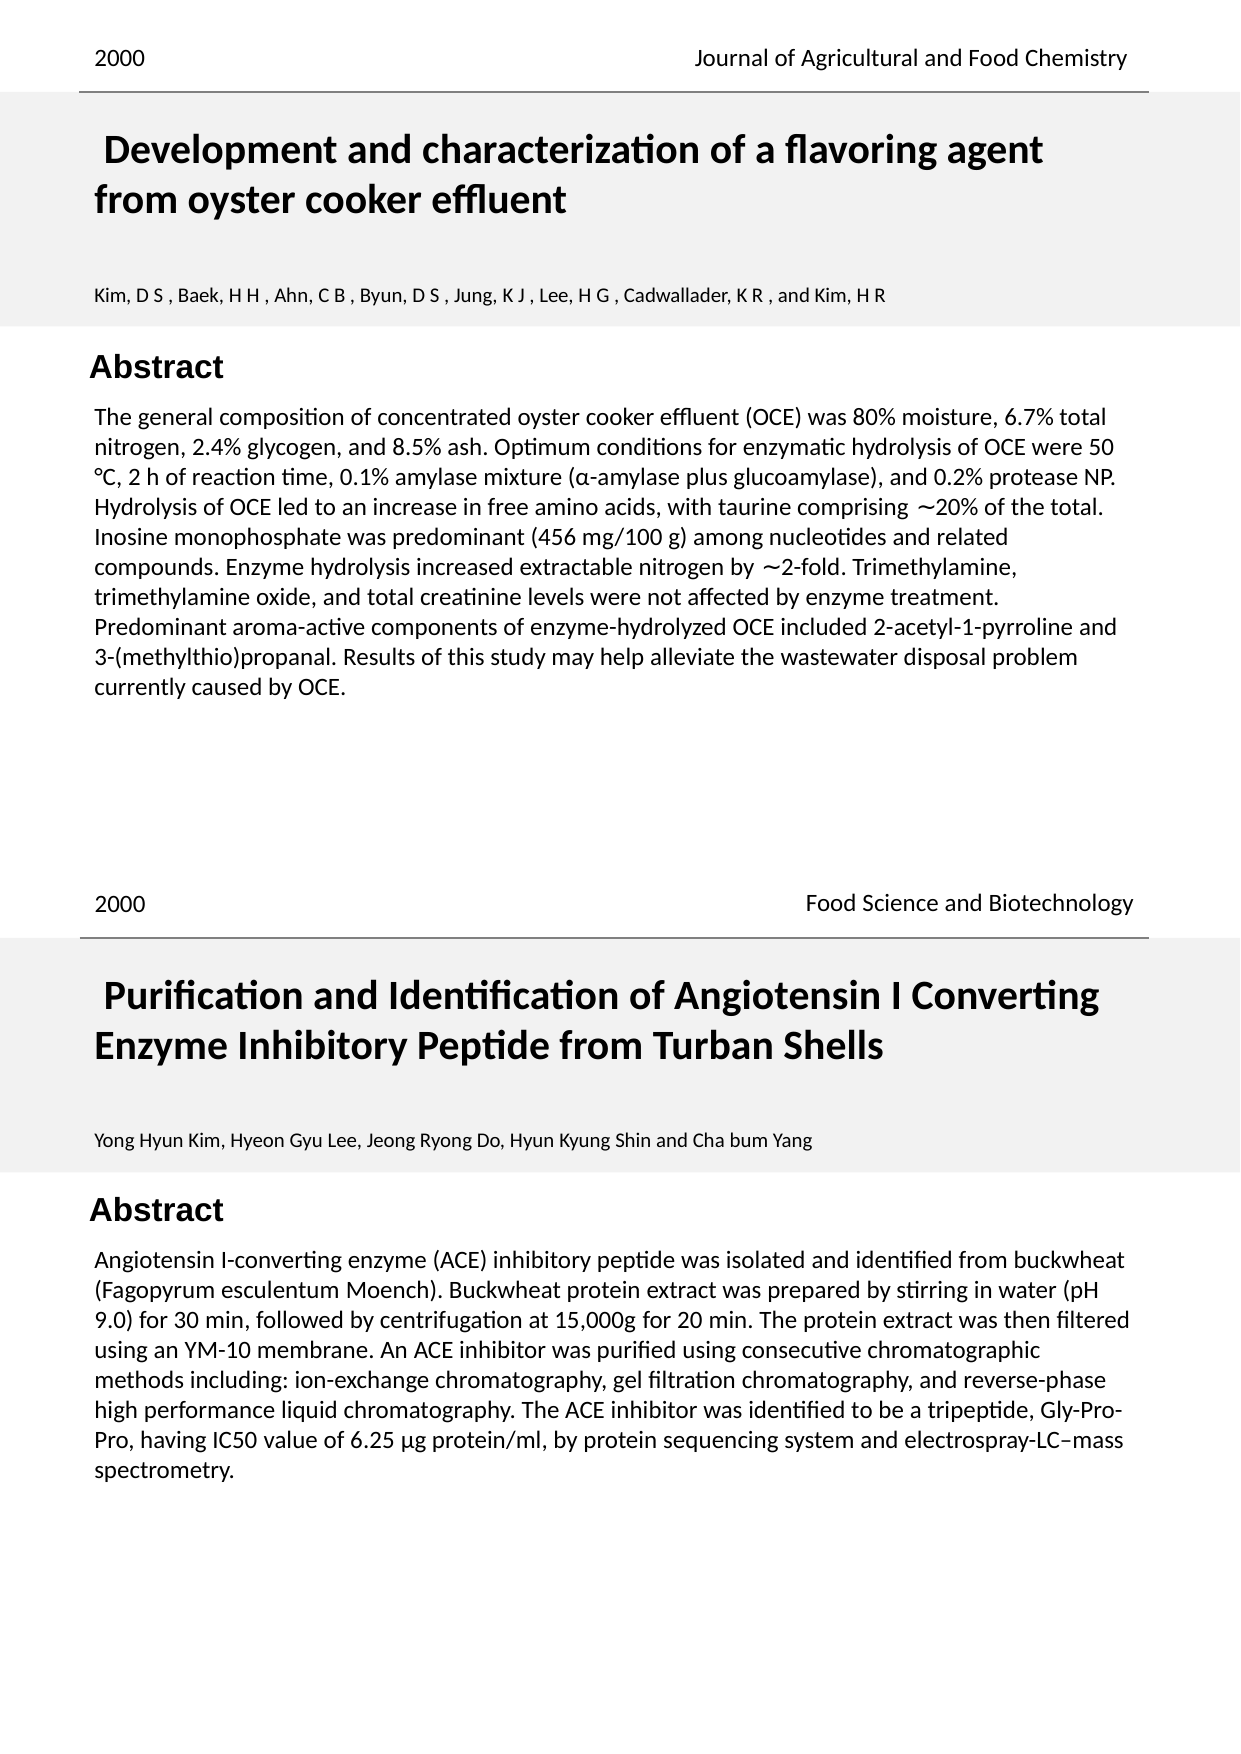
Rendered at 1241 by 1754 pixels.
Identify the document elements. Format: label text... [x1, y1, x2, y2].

list Development and characterization of a flavoring agent from oyster cooker effluent [79, 114, 1148, 255]
list Yong Hyun Kim, Hyeon Gyu Lee, Jeong Ryong Do, Hyun Kyung Shin and Cha bum Yang [79, 1113, 1150, 1169]
list 2000 [79, 876, 408, 932]
list Kim, D S , Baek, H H , Ahn, C B , Byun, D S , Jung, K J , Lee, H G , Cadwallader, K R , and Kim, H R [79, 268, 1150, 324]
list Purification and Identification of Angiotensin I Converting Enzyme Inhibitory Peptide from Turban Shells [79, 960, 1148, 1101]
list Journal of Agricultural and Food Chemistry [620, 30, 1150, 86]
list The general composition of concentrated oyster cooker effluent (OCE) was 80% moisture, 6.7% total nitrogen, 2.4% glycogen, and 8.5% ash. Optimum conditions for enzymatic hydrolysis of OCE were 50 °C, 2 h of reaction time, 0.1% amylase mixture (α-amylase plus glucoamylase), and 0.2% protease NP. Hydrolysis of OCE led to an increase in free amino acids, with taurine comprising ∼20% of the total. Inosine monophosphate was predominant (456 mg/100 g) among nucleotides and related compounds. Enzyme hydrolysis increased extractable nitrogen by ∼2-fold. Trimethylamine, trimethylamine oxide, and total creatinine levels were not affected by enzyme treatment. Predominant aroma-active components of enzyme-hydrolyzed OCE included 2-acetyl-1-pyrroline and 3-(methylthio)propanal. Results of this study may help alleviate the wastewater disposal problem currently caused by OCE. [79, 393, 1150, 824]
list 2000 [79, 30, 408, 86]
list Angiotensin I-converting enzyme (ACE) inhibitory peptide was isolated and identified from buckwheat (Fagopyrum esculentum Moench). Buckwheat protein extract was prepared by stirring in water (pH 9.0) for 30 min, followed by centrifugation at 15,000g for 20 min. The protein extract was then filtered using an YM-10 membrane. An ACE inhibitor was purified using consecutive chromatographic methods including: ion-exchange chromatography, gel filtration chromatography, and reverse-phase high performance liquid chromatography. The ACE inhibitor was identified to be a tripeptide, Gly-Pro-Pro, having IC50 value of 6.25 μg protein/ml, by protein sequencing system and electrospray-LC–mass spectrometry. [79, 1236, 1150, 1664]
list Food Science and Biotechnology [620, 875, 1150, 931]
